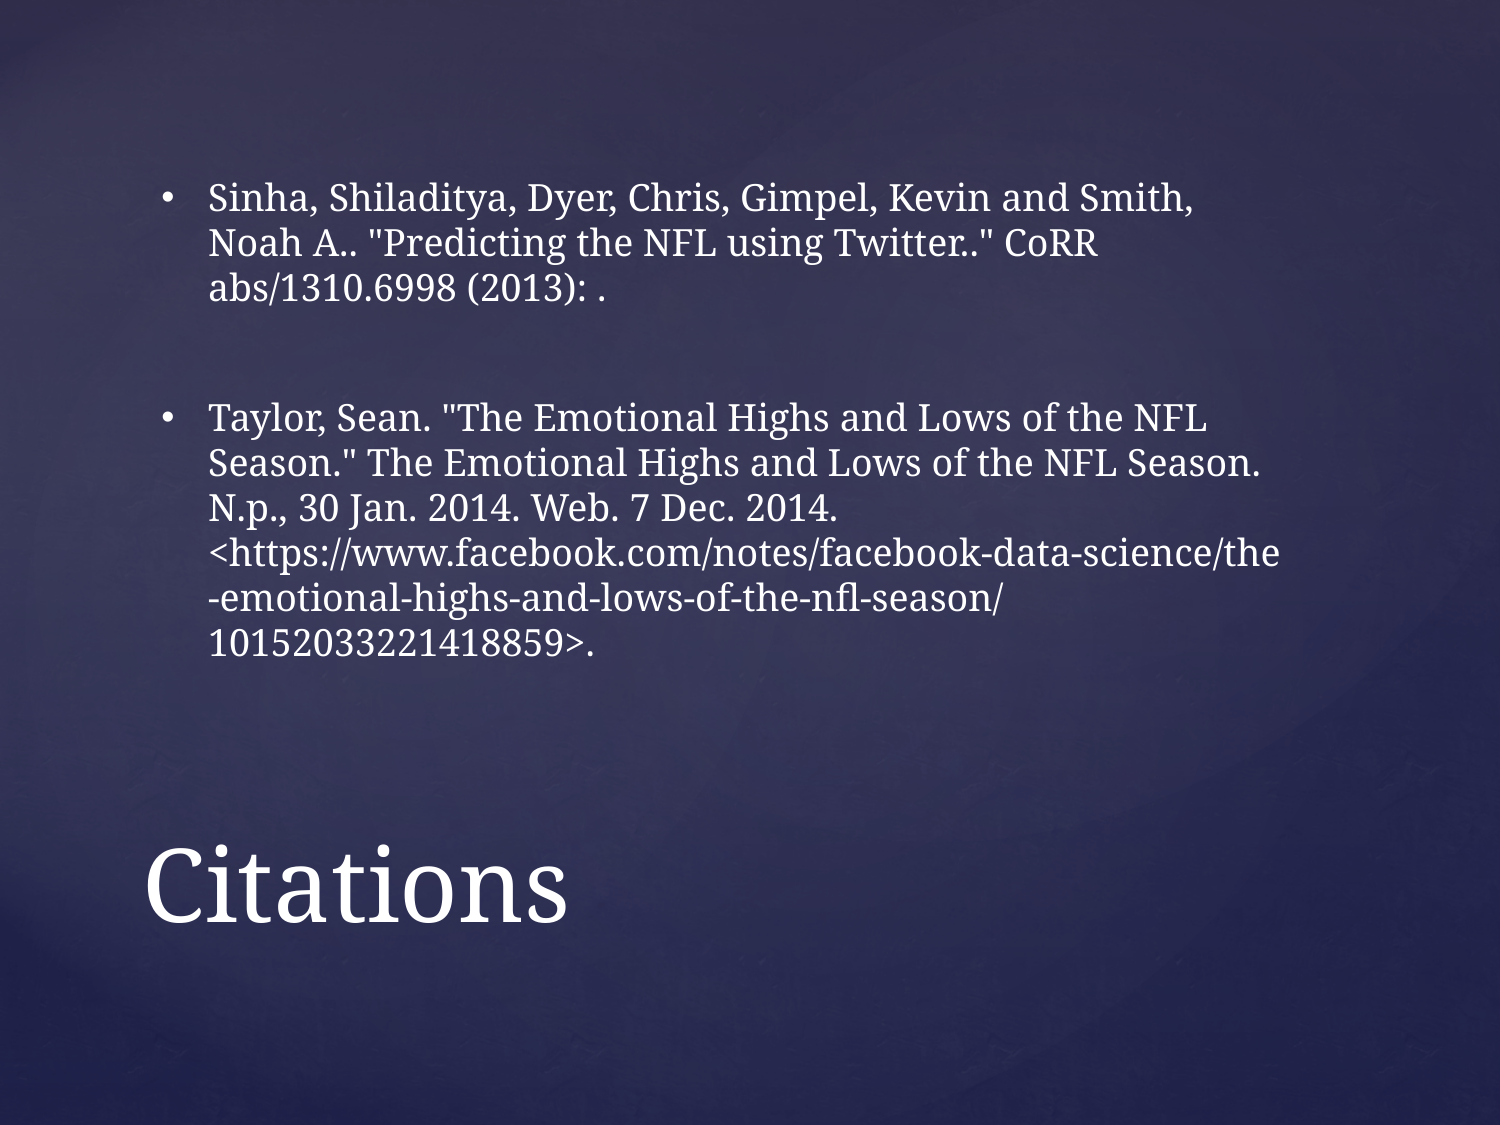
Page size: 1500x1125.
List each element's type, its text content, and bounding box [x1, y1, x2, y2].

text_box Taylor, Sean. "The Emotional Highs and Lows of the NFL Season." The Emotional Highs and Lows of the NFL Season. N.p., 30 Jan. 2014. Web. 7 Dec. 2014. <https://www.facebook.com/notes/facebook-data-science/the-emotional-highs-and-lows-of-the-nfl-season/10152033221418859>. [146, 386, 1299, 672]
title Citations [127, 800, 1365, 950]
text_box Sinha, Shiladitya, Dyer, Chris, Gimpel, Kevin and Smith, Noah A.. "Predicting the NFL using Twitter.." CoRR abs/1310.6998 (2013): . [146, 167, 1312, 362]
